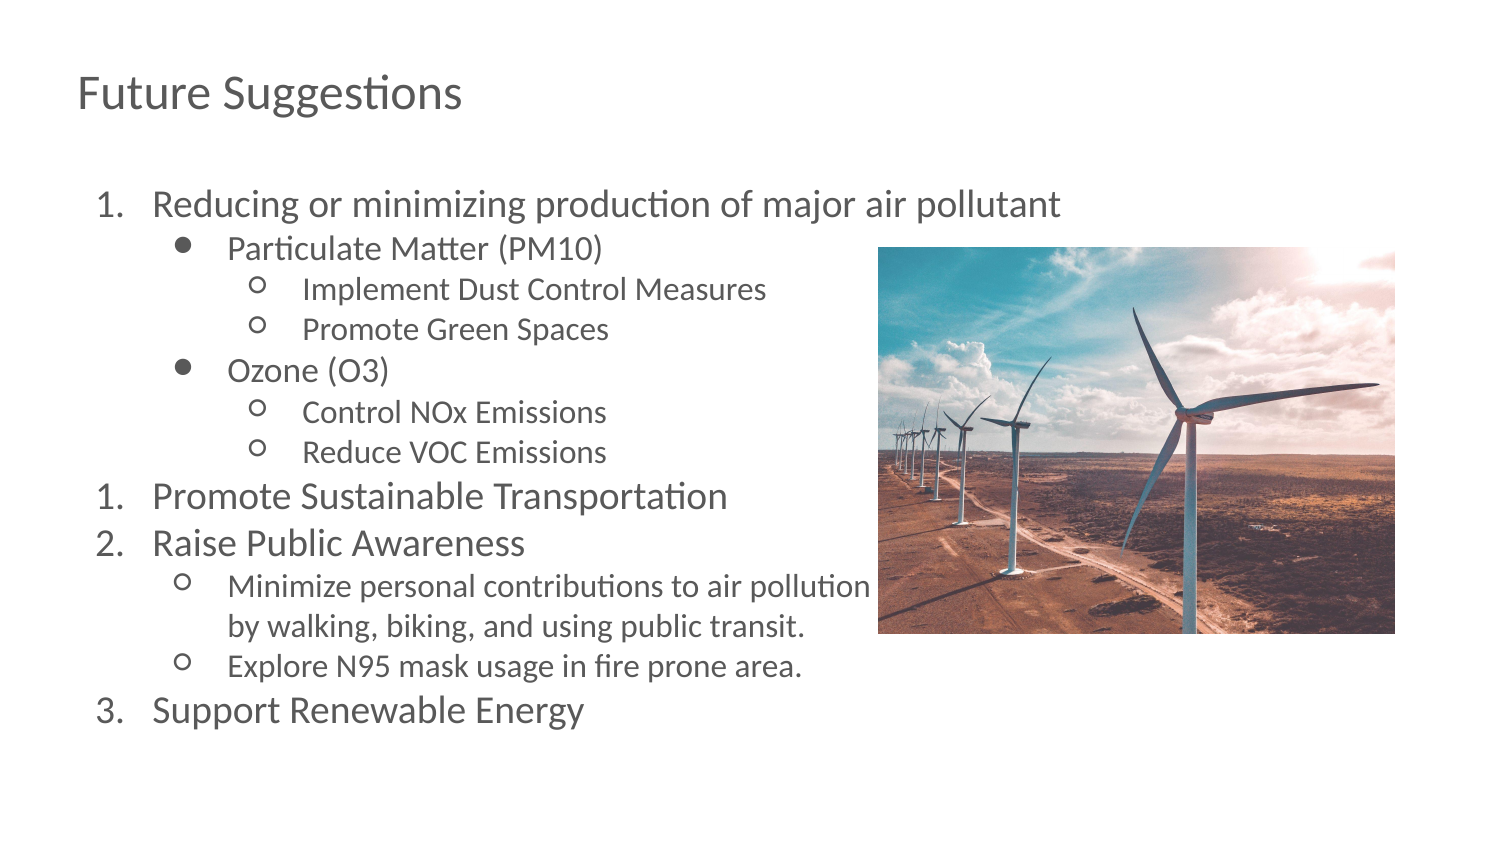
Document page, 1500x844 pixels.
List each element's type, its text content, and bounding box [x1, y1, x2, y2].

picture [878, 247, 1395, 634]
text_box Reducing or minimizing production of major air pollutant Particulate Matter (PM10) Implement Dust Control Measures Promote Green Spaces Ozone (O3) Control NOx Emissions Reduce VOC Emissions Promote Sustainable Transportation Raise Public Awareness Minimize personal contributions to air pollution by walking, biking, and using public transit. Explore N95 mask usage in fire prone area. Support Renewable Energy [62, 162, 1438, 788]
text_box Future Suggestions [62, 44, 1438, 162]
